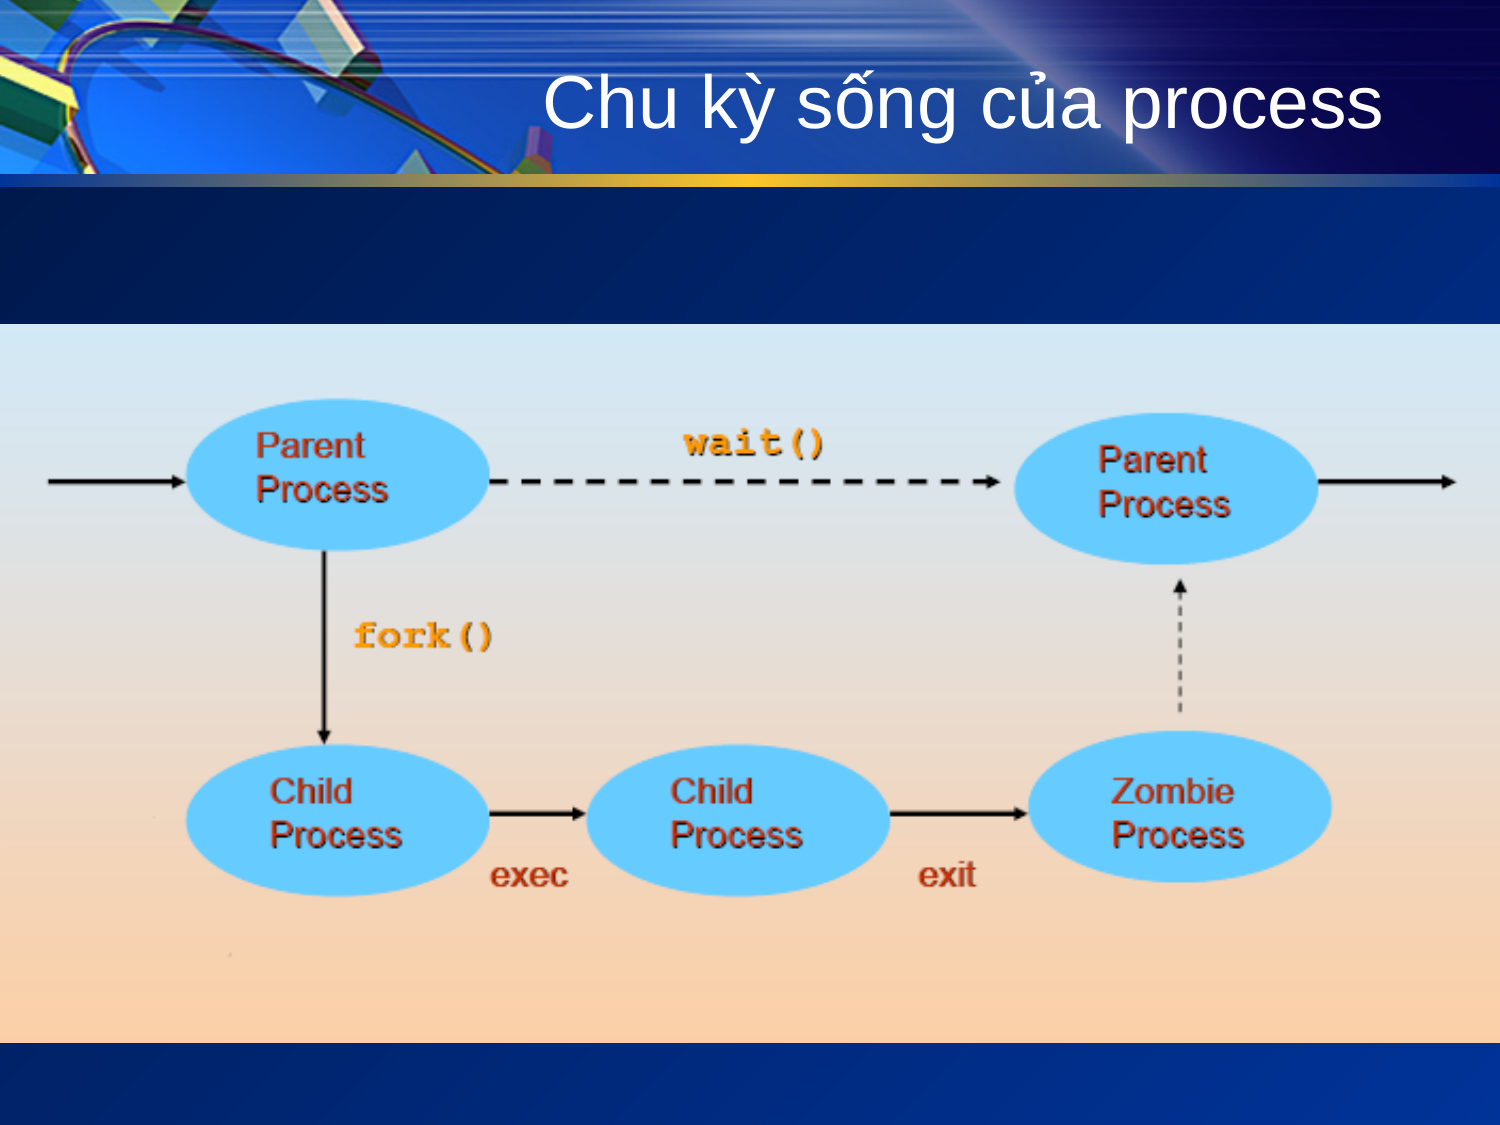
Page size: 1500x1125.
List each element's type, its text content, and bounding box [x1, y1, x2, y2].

title Chu kỳ sống của process [162, 52, 1401, 145]
picture [0, 0, 1500, 175]
picture [0, 324, 1500, 1044]
